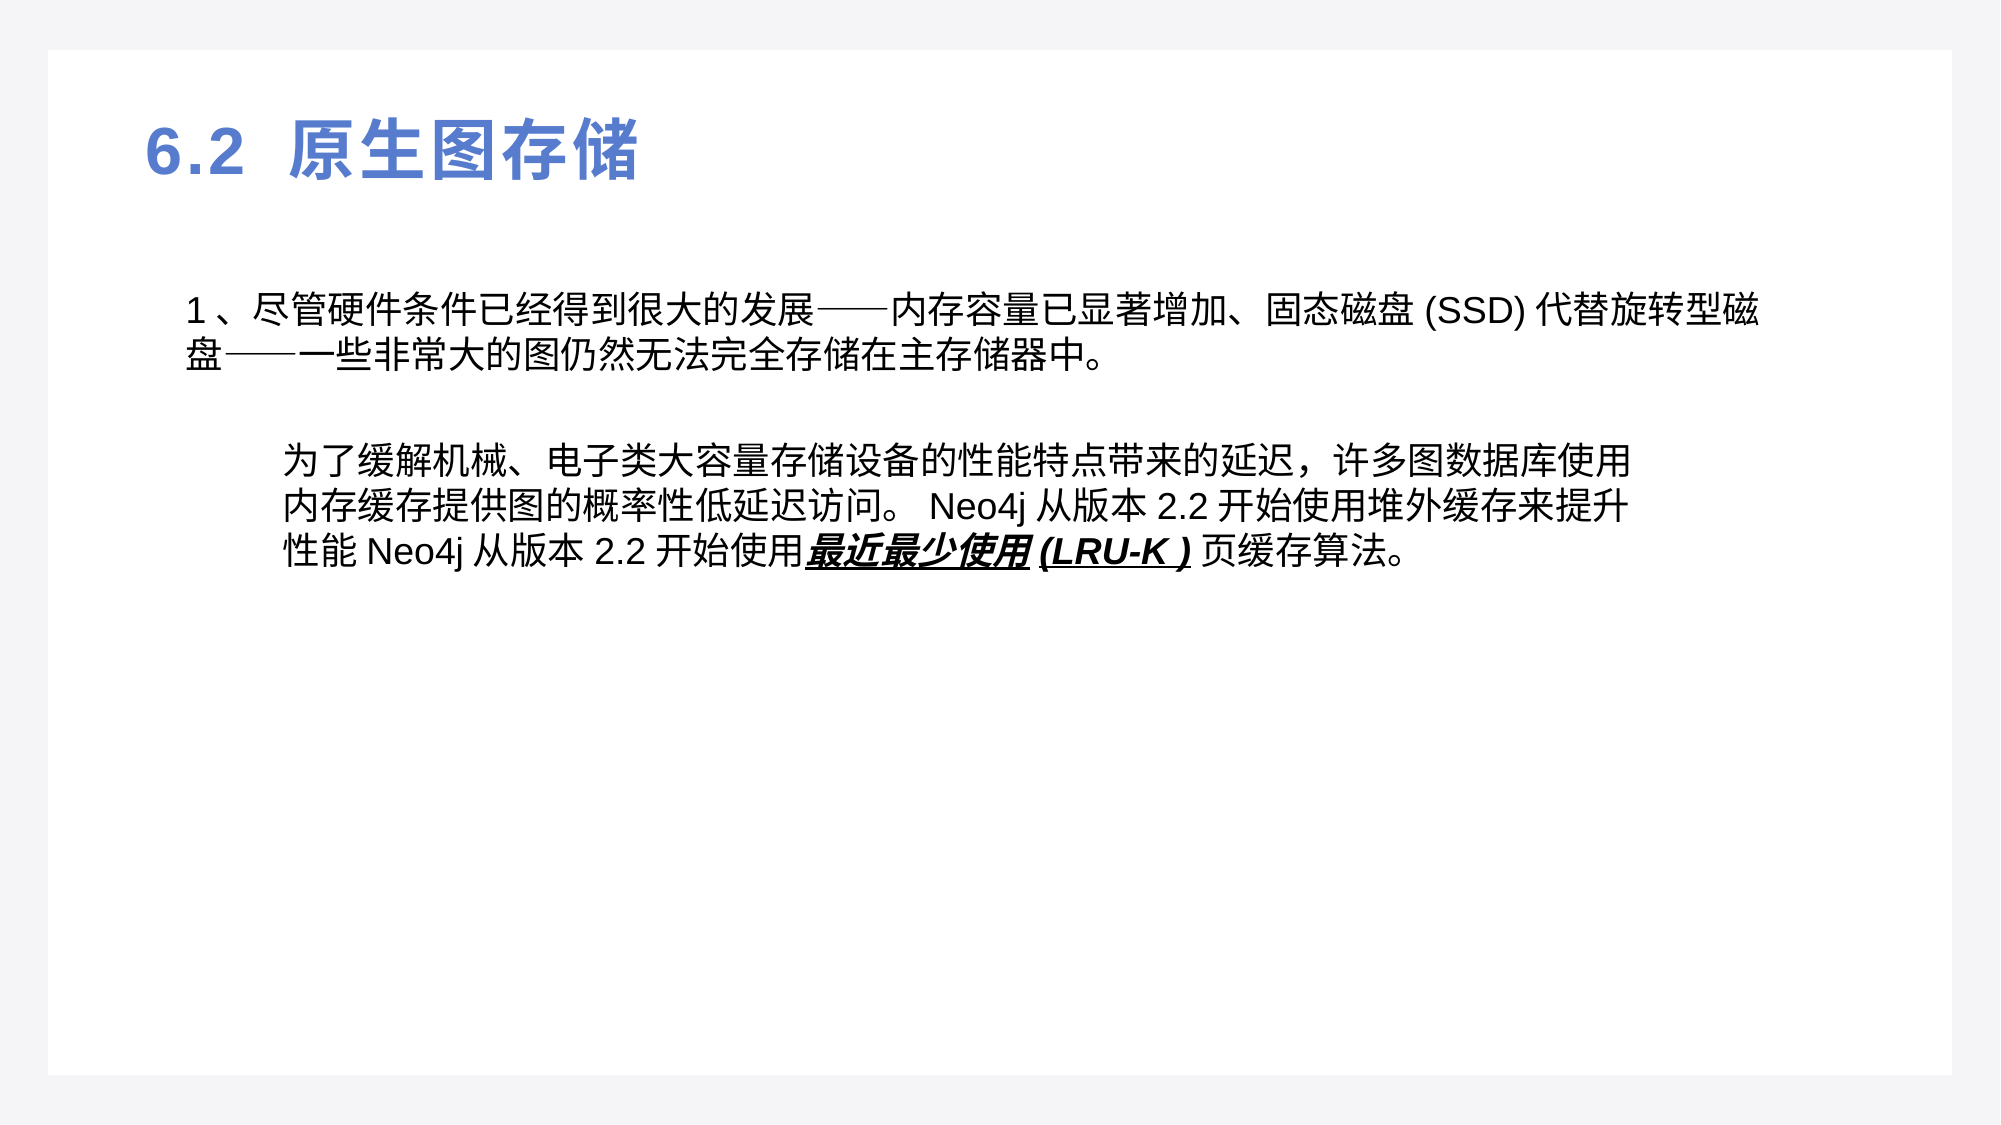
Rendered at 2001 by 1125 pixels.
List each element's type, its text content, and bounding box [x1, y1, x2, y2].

text_box 为了缓解机械、电子类大容量存储设备的性能特点带来的延迟，许多图数据库使用内存缓存提供图的概率性低延迟访问。Neo4j从版本2.2开始使用堆外缓存来提升性能Neo4j从版本2.2开始使用最近最少使用(LRU-K )页缓存算法。 [267, 429, 1656, 625]
title 6.2 原生图存储 [128, 88, 1708, 208]
text_box 1、尽管硬件条件已经得到很大的发展——内存容量已显著增加、固态磁盘(SSD)代替旋转型磁盘——一些非常大的图仍然无法完全存储在主存储器中。 [170, 278, 1781, 384]
